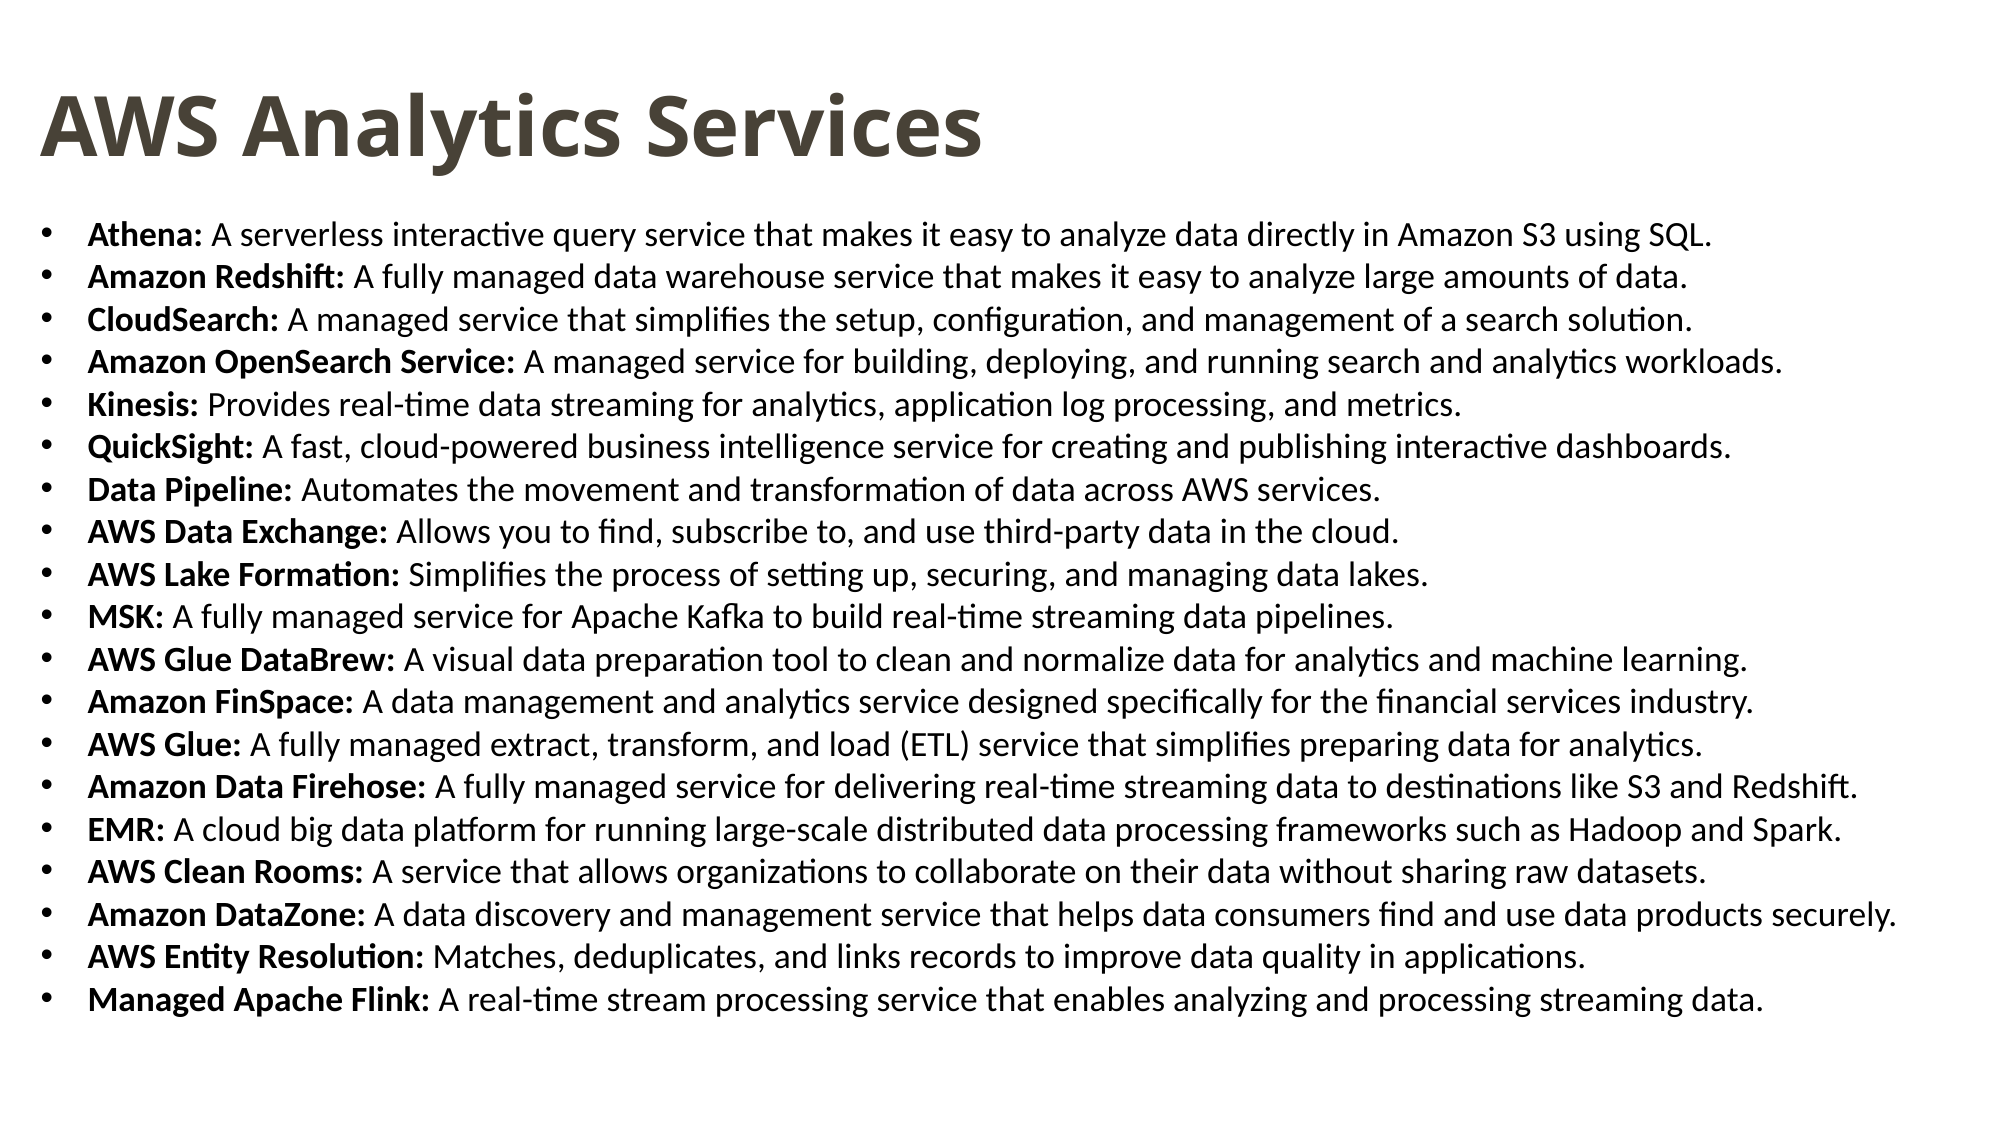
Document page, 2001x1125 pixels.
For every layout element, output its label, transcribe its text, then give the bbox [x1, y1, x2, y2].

text_box AWS Analytics Services [40, 57, 1929, 174]
text_box Athena: A serverless interactive query service that makes it easy to analyze data directly in Amazon S3 using SQL. Amazon Redshift: A fully managed data warehouse service that makes it easy to analyze large amounts of data. CloudSearch: A managed service that simplifies the setup, configuration, and management of a search solution. Amazon OpenSearch Service: A managed service for building, deploying, and running search and analytics workloads. Kinesis: Provides real-time data streaming for analytics, application log processing, and metrics. QuickSight: A fast, cloud-powered business intelligence service for creating and publishing interactive dashboards. Data Pipeline: Automates the movement and transformation of data across AWS services. AWS Data Exchange: Allows you to find, subscribe to, and use third-party data in the cloud. AWS Lake Formation: Simplifies the process of setting up, securing, and managing data lakes. MSK: A fully managed service for Apache Kafka to build real-time streaming data pipelines. AWS Glue DataBrew: A visual data preparation tool to clean and normalize data for analytics and machine learning. Amazon FinSpace: A data management and analytics service designed specifically for the financial services industry. AWS Glue: A fully managed extract, transform, and load (ETL) service that simplifies preparing data for analytics. Amazon Data Firehose: A fully managed service for delivering real-time streaming data to destinations like S3 and Redshift. EMR: A cloud big data platform for running large-scale distributed data processing frameworks such as Hadoop and Spark. AWS Clean Rooms: A service that allows organizations to collaborate on their data without sharing raw datasets. Amazon DataZone: A data discovery and management service that helps data consumers find and use data products securely. AWS Entity Resolution: Matches, deduplicates, and links records to improve data quality in applications. Managed Apache Flink: A real-time stream processing service that enables analyzing and processing streaming data. [40, 210, 1929, 1032]
